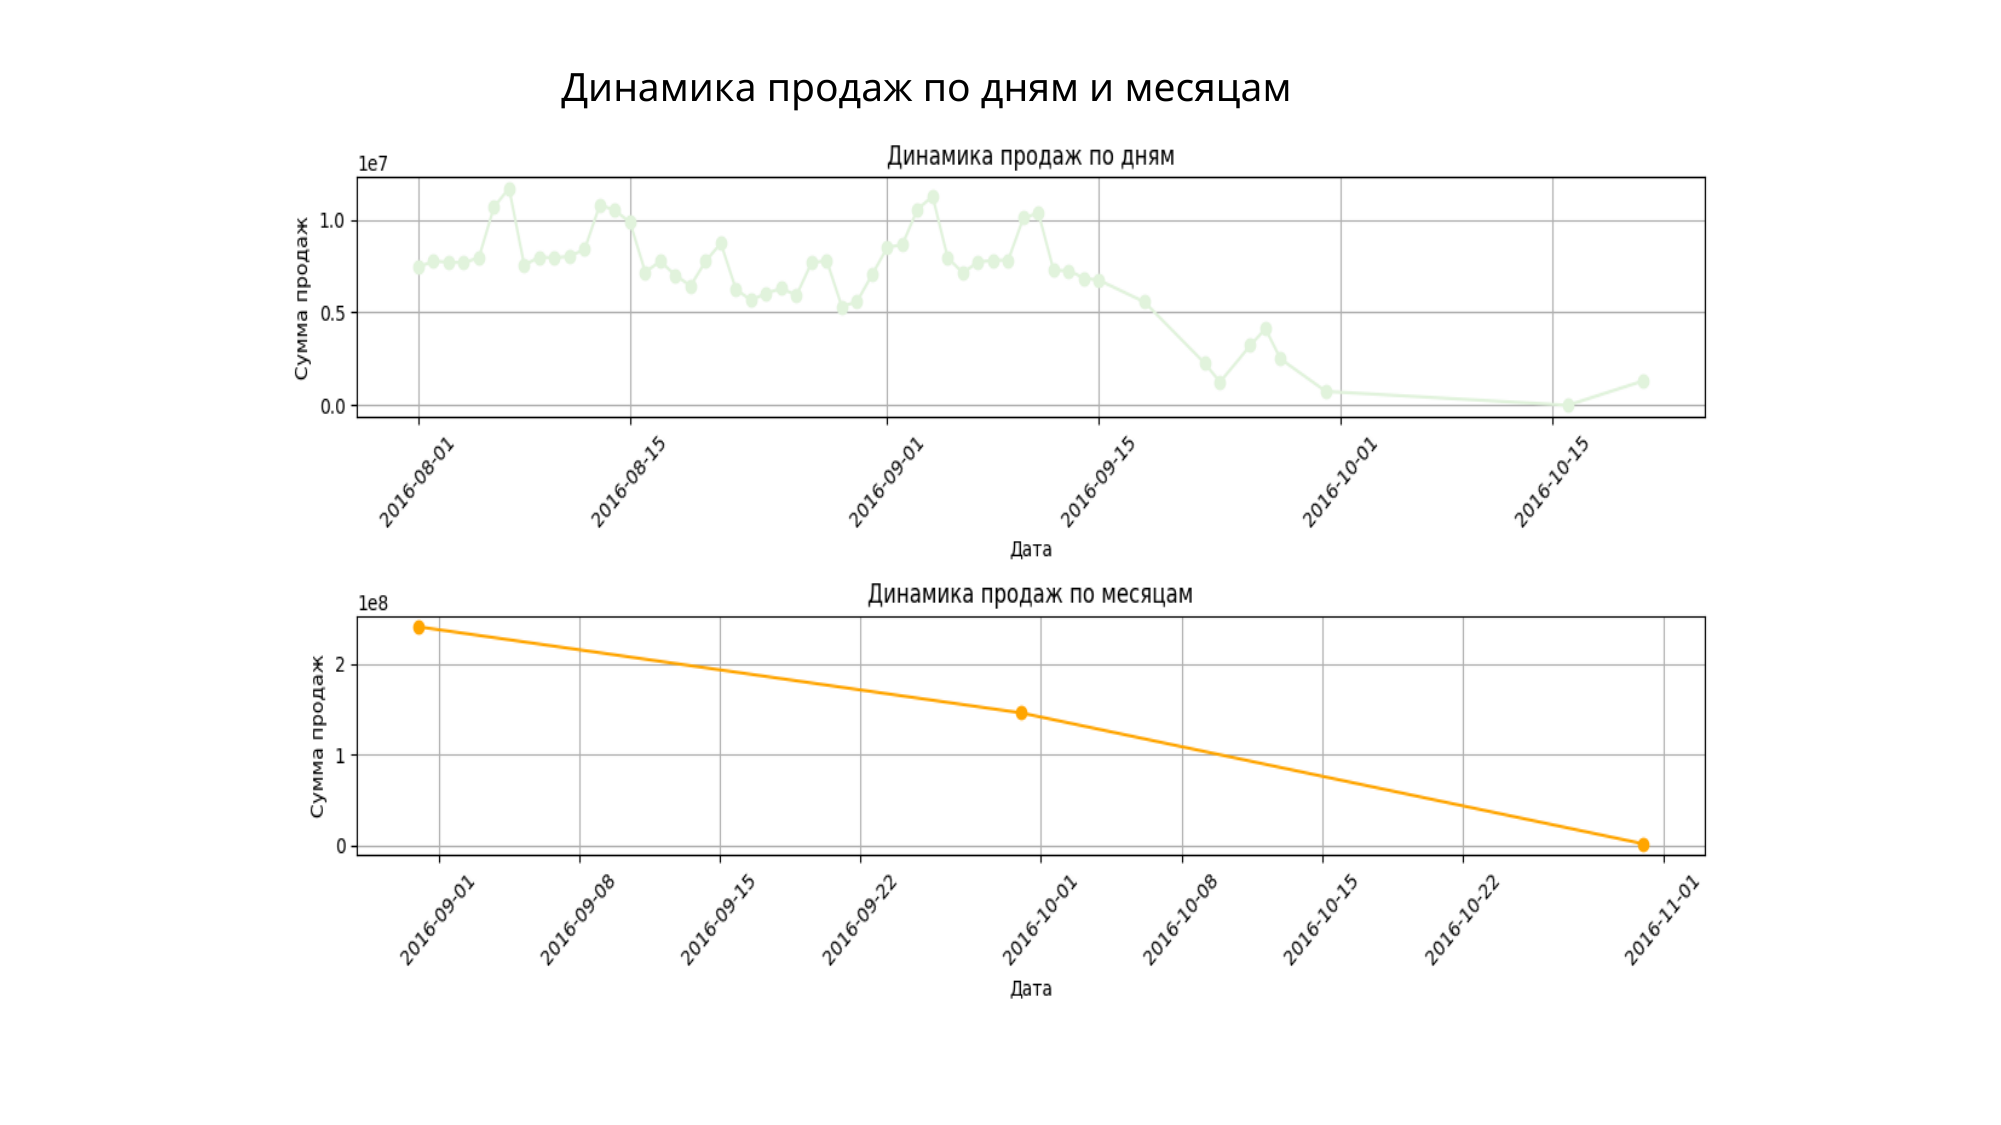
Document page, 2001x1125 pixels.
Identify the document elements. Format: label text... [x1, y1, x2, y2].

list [283, 129, 1717, 1014]
title Динамика продаж по дням и месяцам [546, 48, 1454, 129]
